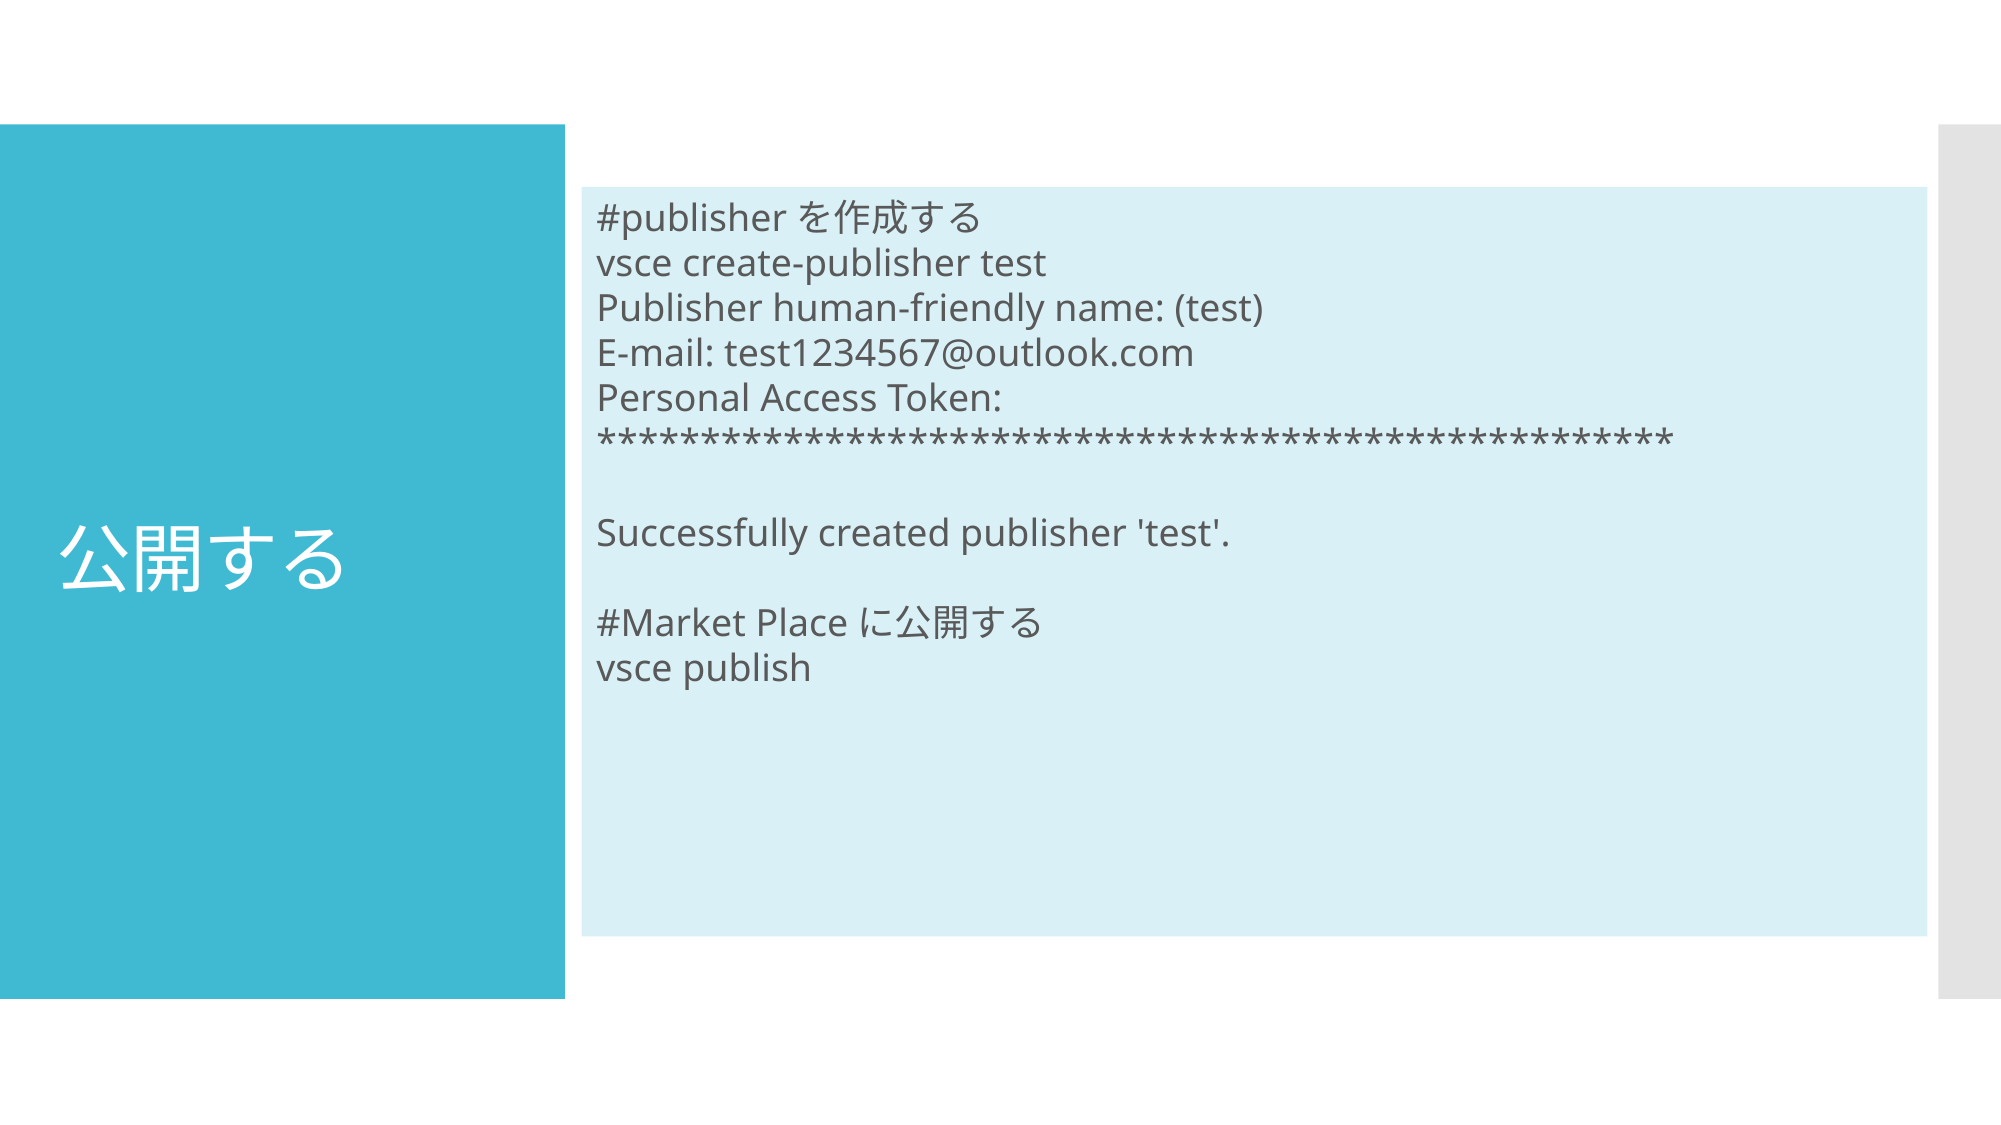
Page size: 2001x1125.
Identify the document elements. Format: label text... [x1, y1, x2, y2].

title 公開する [41, 184, 525, 940]
text_box #publisherを作成する vsce create-publisher test Publisher human-friendly name: (test) E-mail: test1234567@outlook.com Personal Access Token: **************************************************** Successfully created publisher 'test'. #Market Placeに公開する vsce publish [581, 186, 1928, 937]
